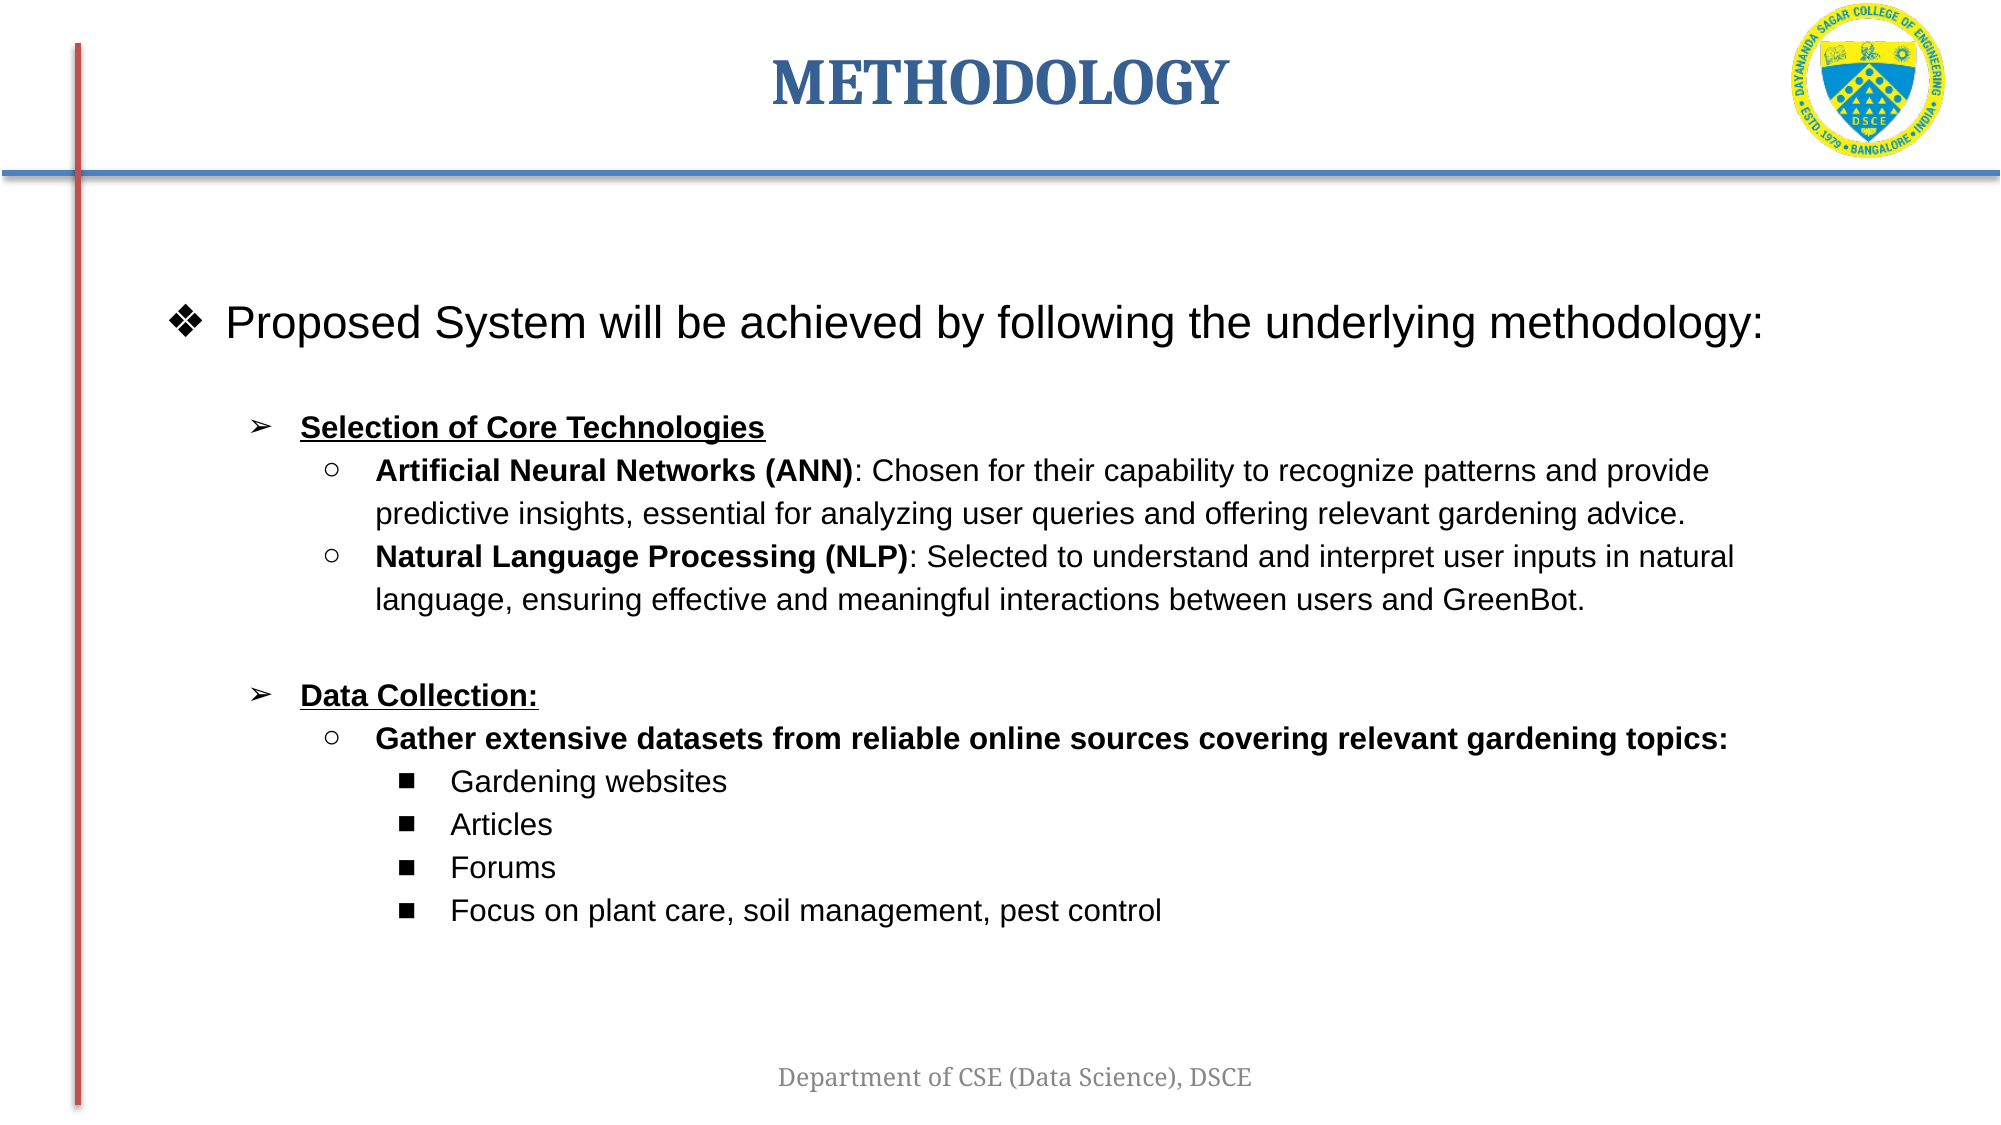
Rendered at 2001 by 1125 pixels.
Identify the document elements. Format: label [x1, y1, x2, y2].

picture [1790, 3, 1945, 158]
text_box [2, 36, 2000, 1125]
